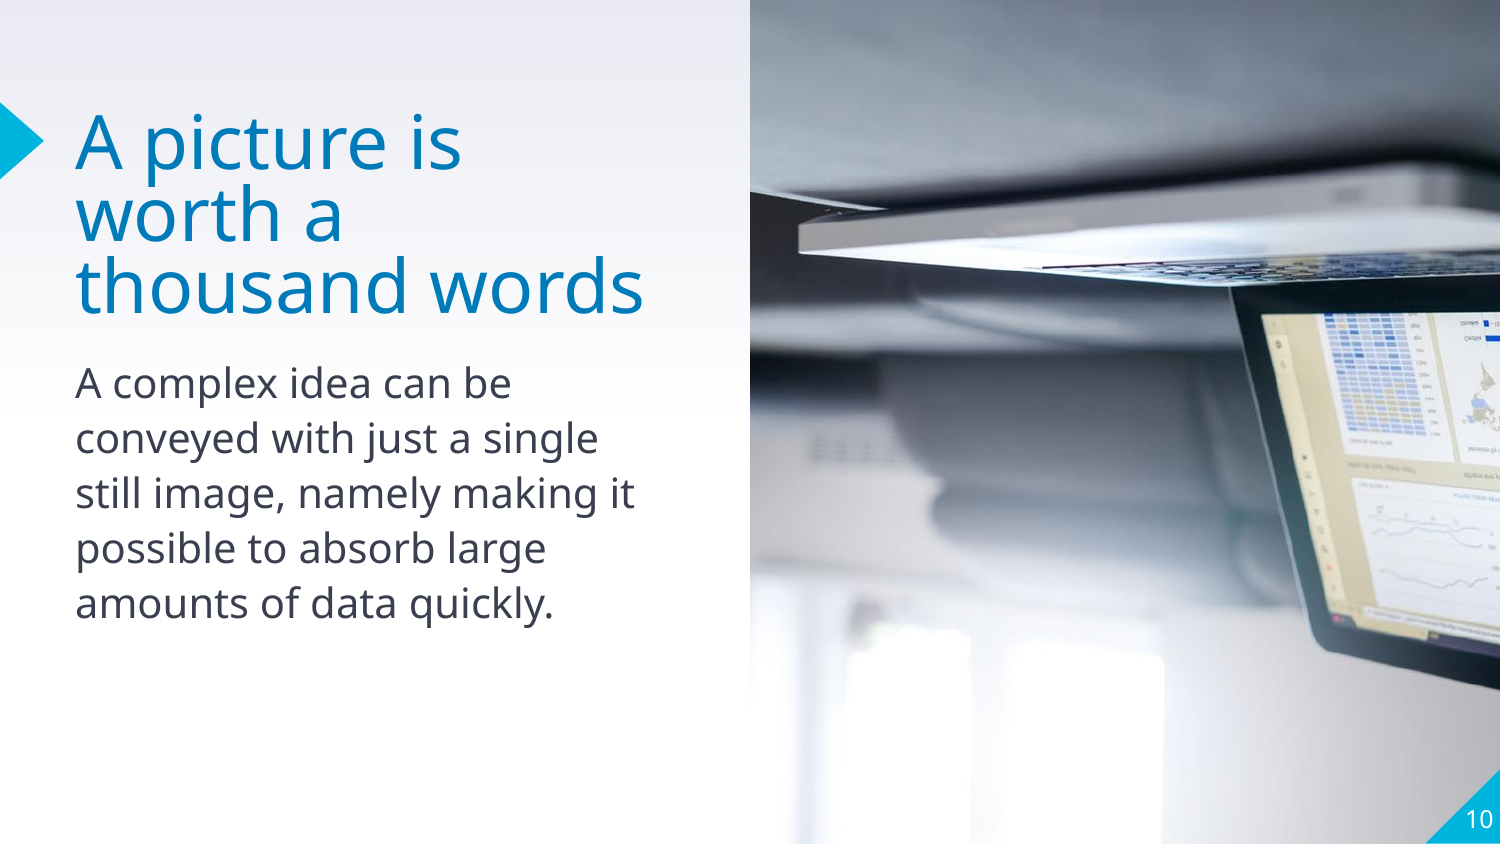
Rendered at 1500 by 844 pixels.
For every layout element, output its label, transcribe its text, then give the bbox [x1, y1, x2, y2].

list A complex idea can be conveyed with just a single still image, namely making it possible to absorb large amounts of data quickly. [75, 352, 677, 786]
picture [749, 0, 1500, 844]
title A picture is worth a thousand words [75, 111, 677, 290]
